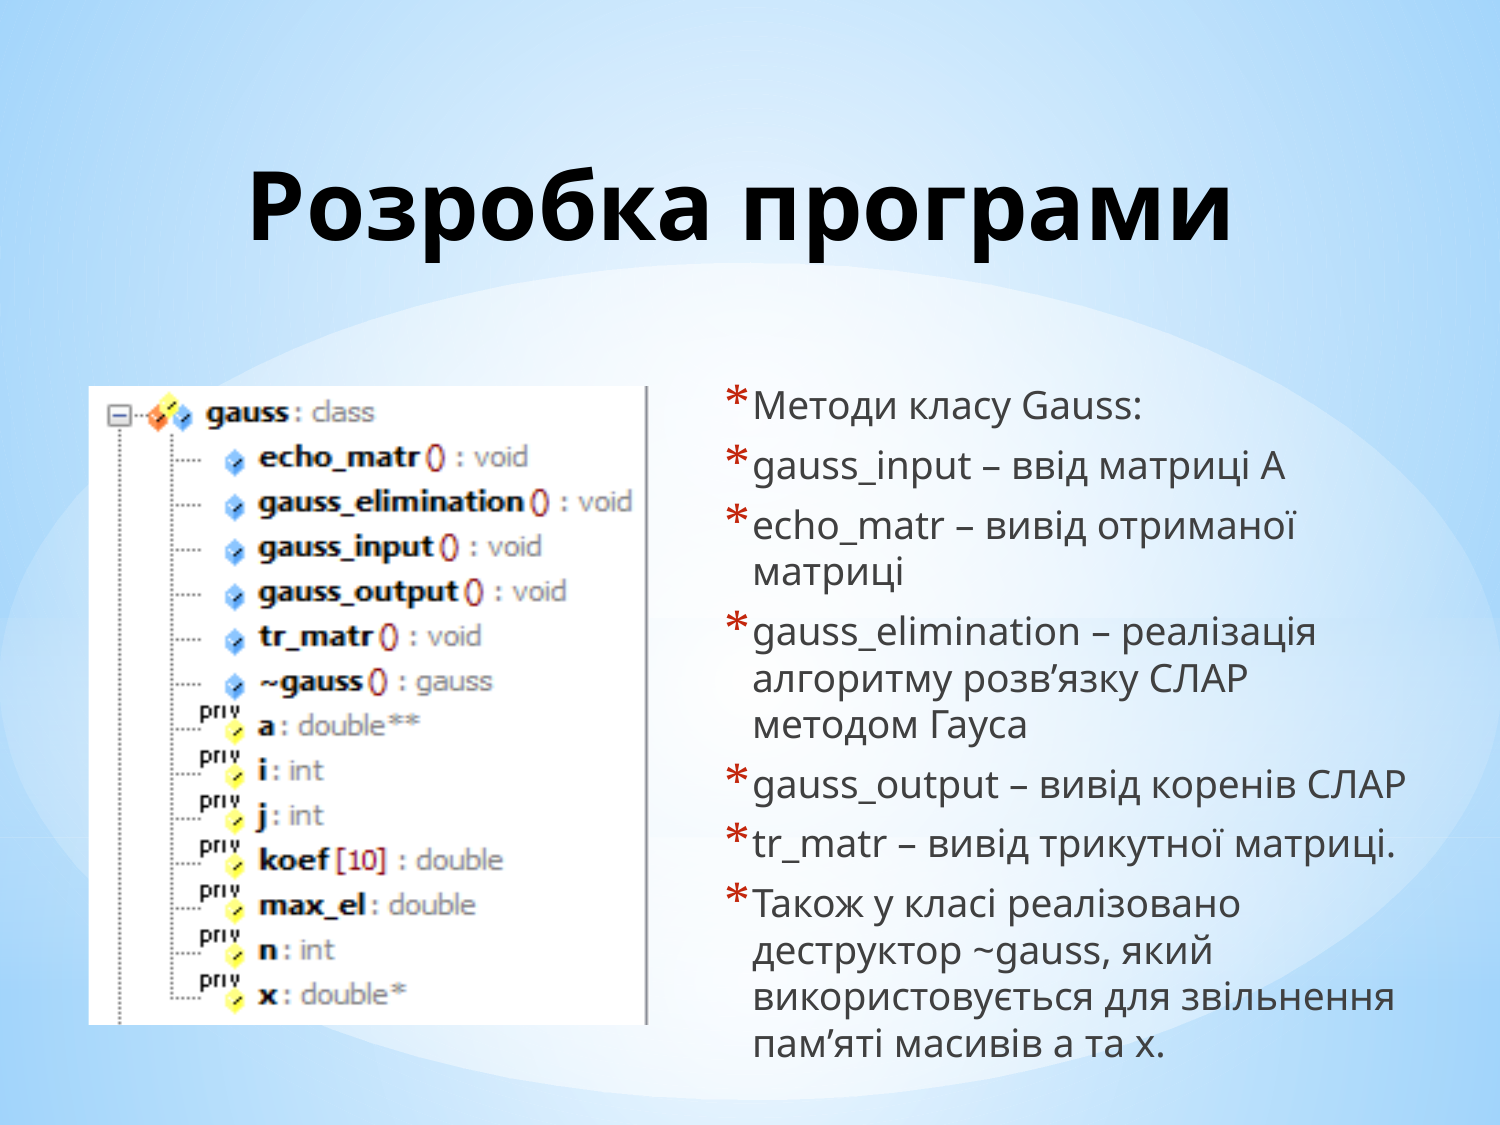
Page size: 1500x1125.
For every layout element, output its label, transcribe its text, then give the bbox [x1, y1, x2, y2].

list Методи класу Gauss: gauss_input – ввід матриці А echo_matr – вивід отриманої матриці gauss_elimination – реалізація алгоритму розв’язку СЛАР методом Гауса gauss_output – вивід коренів СЛАР tr_matr – вивід трикутної матриці. Також у класі реалізовано деструктор ~gauss, який використовується для звільнення пам’яті масивів a та x. [702, 373, 1434, 1083]
picture [88, 386, 650, 1025]
title Розробка програми [206, 137, 1275, 325]
